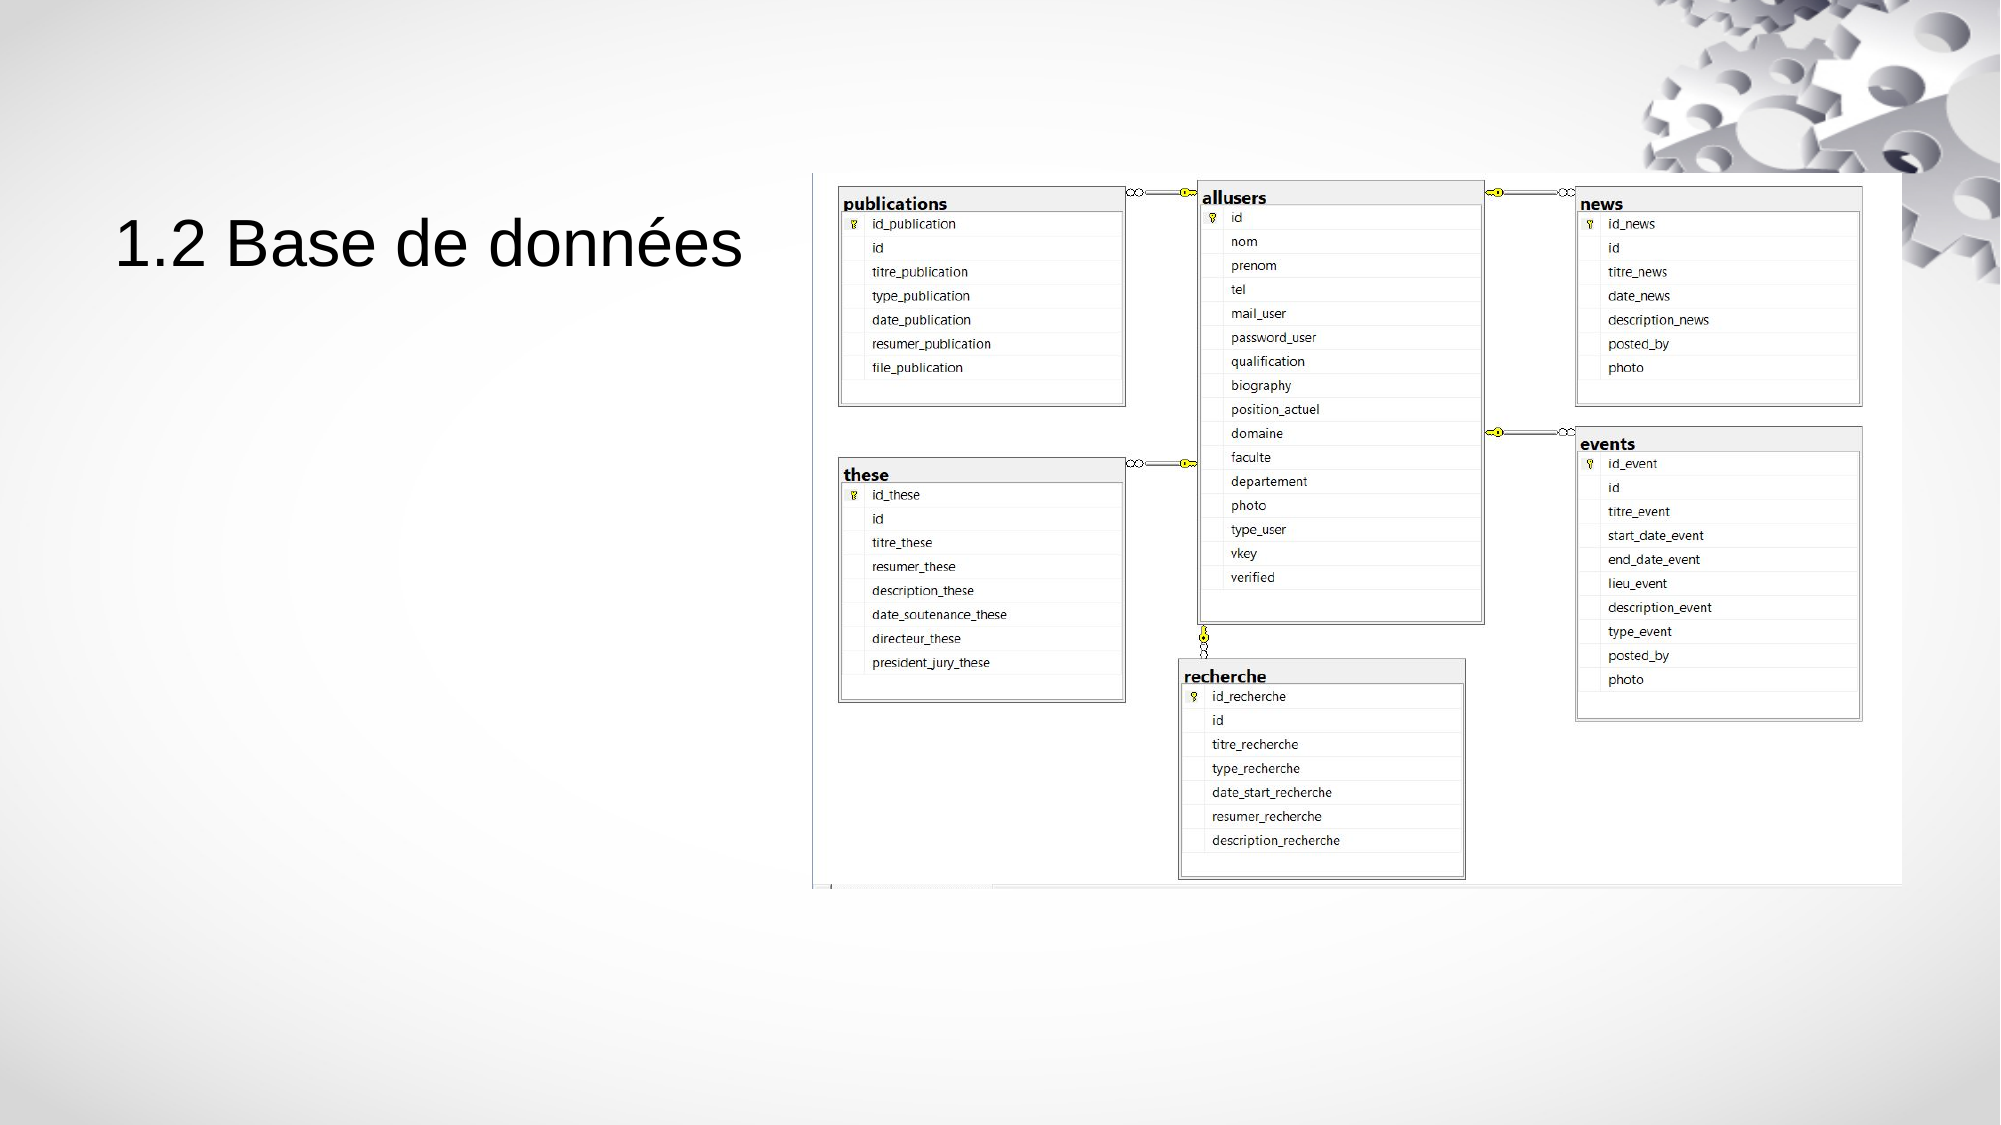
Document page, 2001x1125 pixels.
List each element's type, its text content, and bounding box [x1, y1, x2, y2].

list 1.2 Base de données [99, 192, 984, 1006]
picture [0, 0, 2000, 1125]
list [812, 173, 1902, 890]
